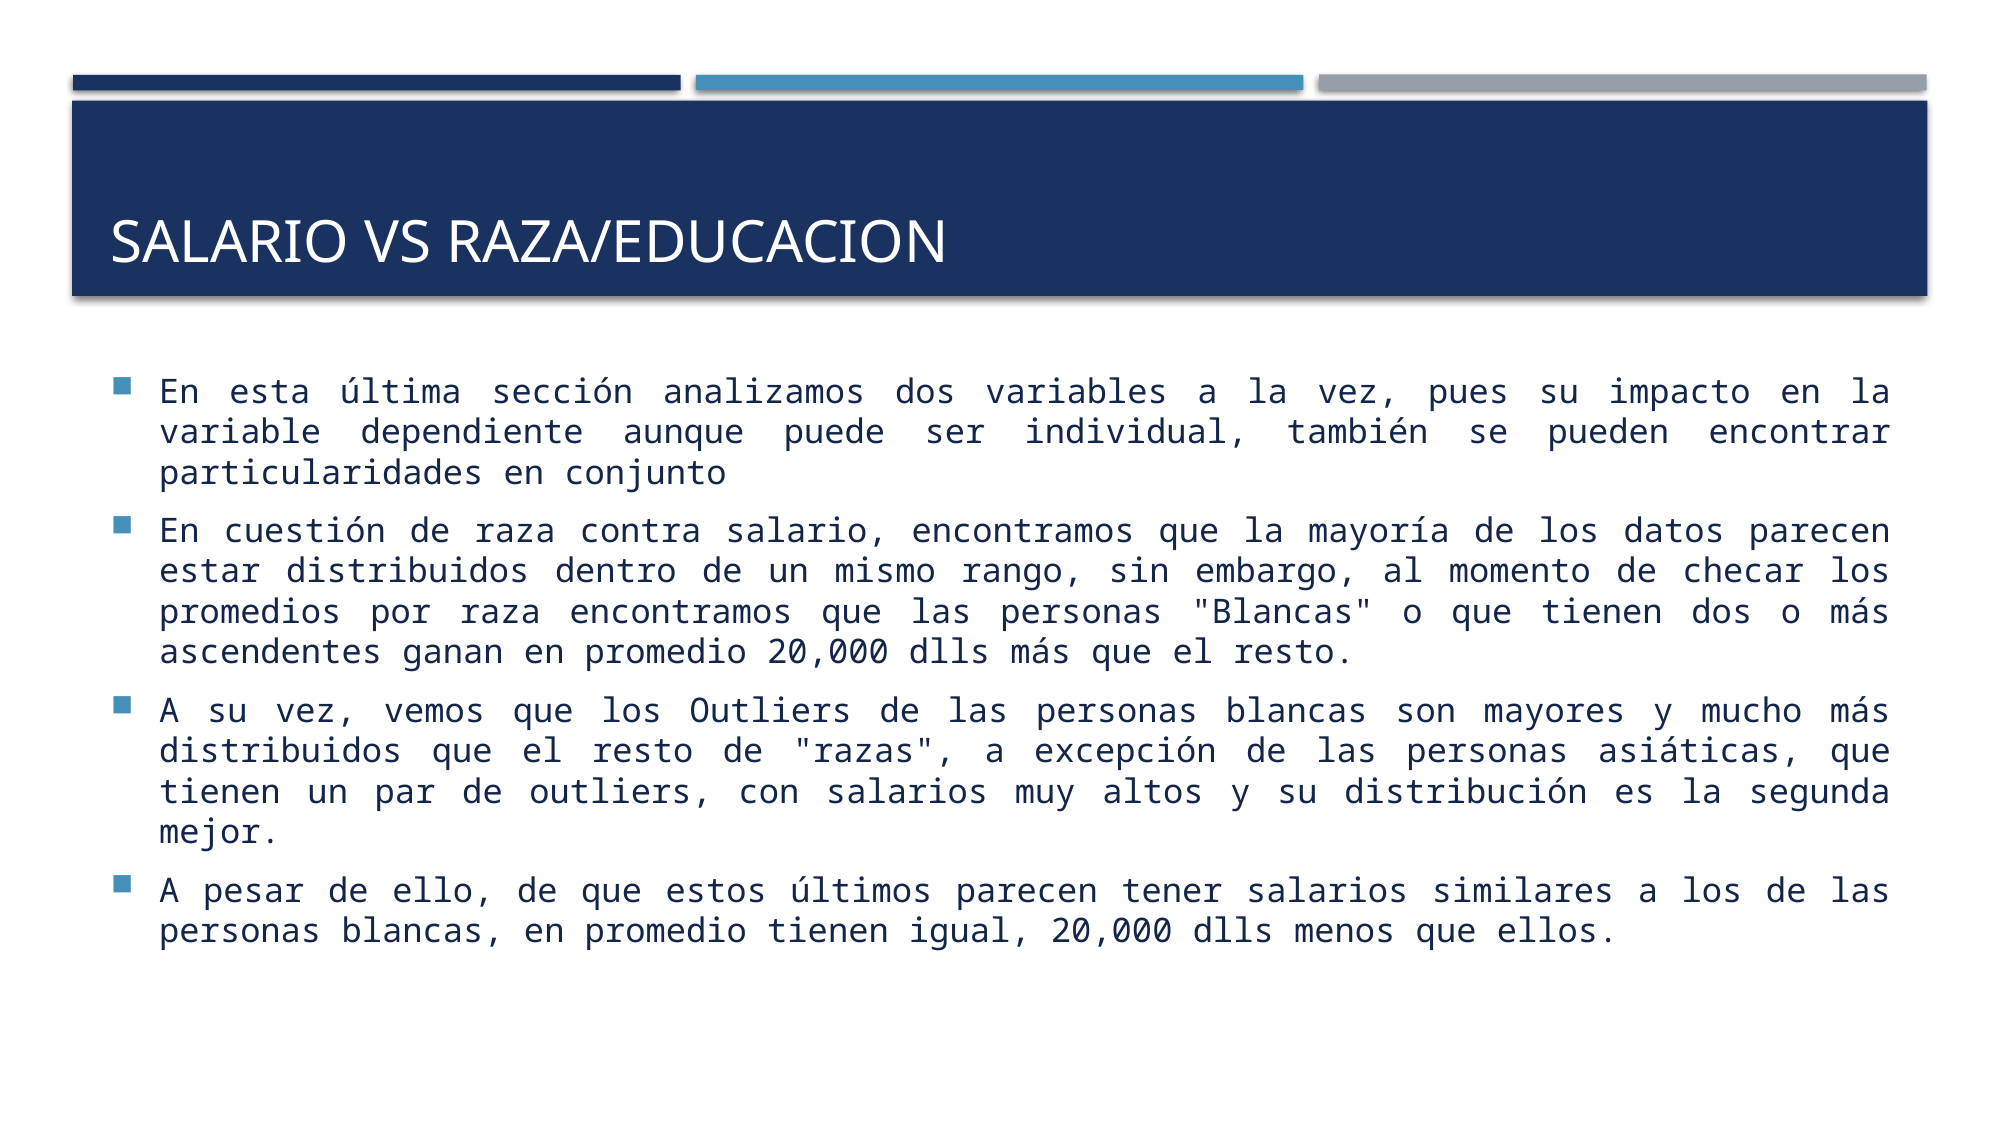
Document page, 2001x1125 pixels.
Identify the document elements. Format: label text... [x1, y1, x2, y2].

list En esta última sección analizamos dos variables a la vez, pues su impacto en la variable dependiente aunque puede ser individual, también se pueden encontrar particularidades en conjunto En cuestión de raza contra salario, encontramos que la mayoría de los datos parecen estar distribuidos dentro de un mismo rango, sin embargo, al momento de checar los promedios por raza encontramos que las personas "Blancas" o que tienen dos o más ascendentes ganan en promedio 20,000 dlls más que el resto. A su vez, vemos que los Outliers de las personas blancas son mayores y mucho más distribuidos que el resto de "razas", a excepción de las personas asiáticas, que tienen un par de outliers, con salarios muy altos y su distribución es la segunda mejor. A pesar de ello, de que estos últimos parecen tener salarios similares a los de las personas blancas, en promedio tienen igual, 20,000 dlls menos que ellos. [95, 357, 1905, 962]
title SALARIO VS RAZA/EDUCACION [95, 115, 1905, 282]
